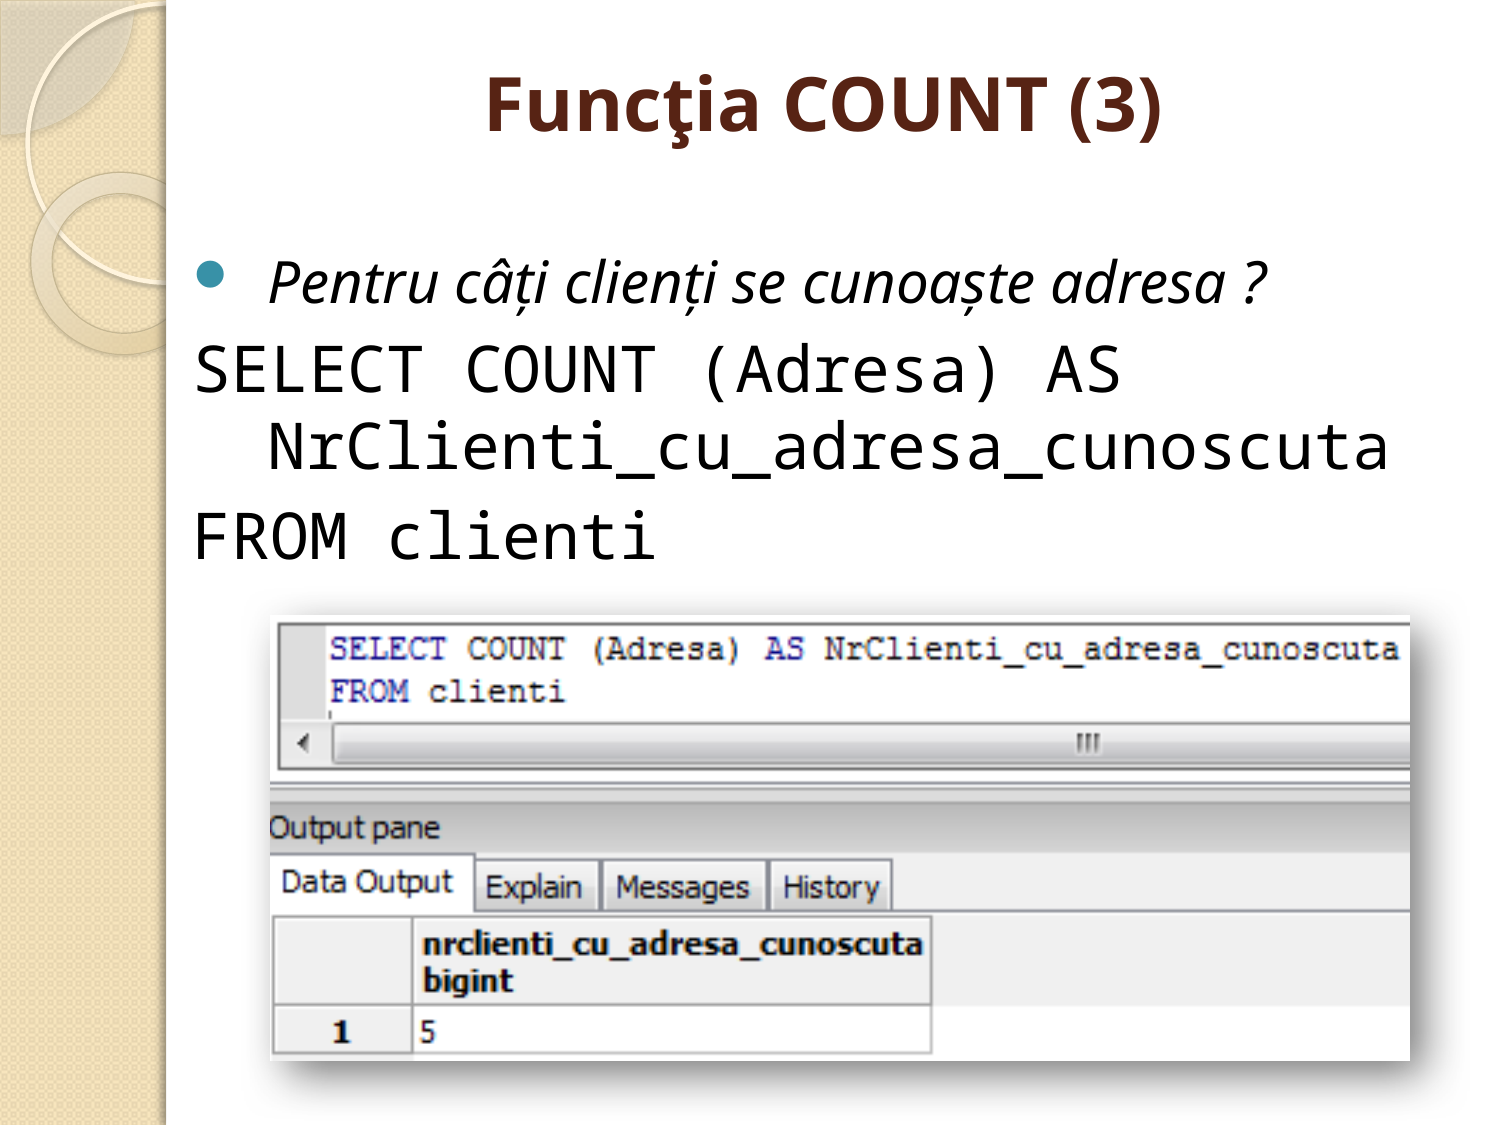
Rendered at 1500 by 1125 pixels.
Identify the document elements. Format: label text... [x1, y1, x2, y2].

list Pentru câţi clienţi se cunoaşte adresa ? SELECT COUNT (Adresa) AS NrClienti_cu_adresa_cunoscuta FROM clienti [164, 237, 1466, 684]
picture [270, 615, 1410, 1061]
title Funcţia COUNT (3) [181, 0, 1466, 204]
